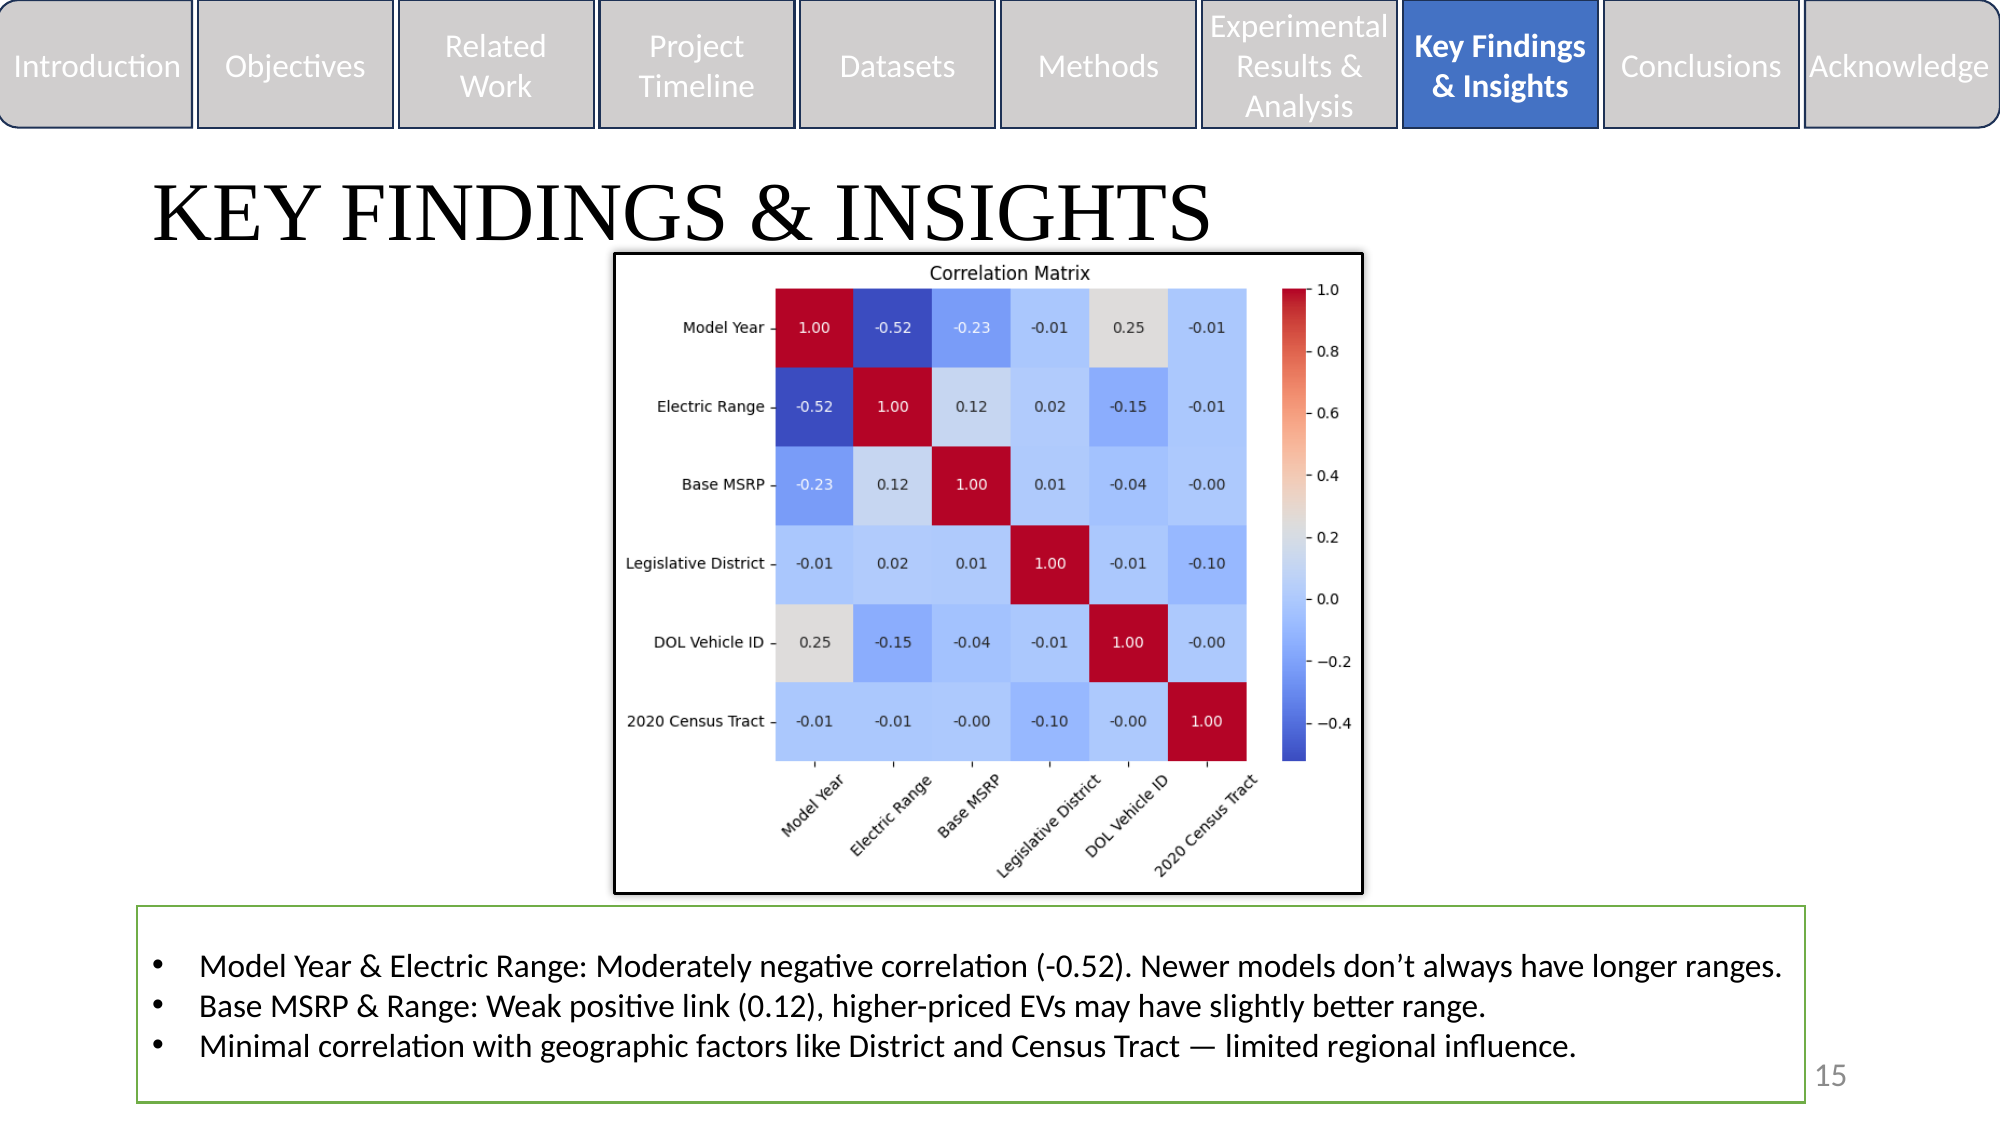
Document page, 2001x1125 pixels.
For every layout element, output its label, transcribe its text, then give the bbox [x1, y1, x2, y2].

text_box Datasets [799, 0, 996, 129]
text_box Methods [1000, 0, 1197, 129]
picture [615, 254, 1362, 892]
text_box Objectives [197, 0, 394, 129]
text_box Acknowledge [1803, 0, 2000, 129]
text_box Conclusions [1603, 0, 1800, 129]
text_box Experimental Results & Analysis [1201, 0, 1398, 129]
title KEY FINDINGS & INSIGHTS [137, 149, 1863, 278]
text_box Introduction [0, 0, 194, 129]
text_box Model Year & Electric Range: Moderately negative correlation (-0.52). Newer models don’t always have longer ranges. Base MSRP & Range: Weak positive link (0.12), higher-priced EVs may have slightly better range. Minimal correlation with geographic factors like District and Census Tract — limited regional influence. [136, 905, 1806, 1104]
text_box Key Findings & Insights [1402, 0, 1599, 129]
text_box Related Work [398, 0, 595, 129]
slide_number 15 [1806, 1042, 1863, 1103]
text_box Project Timeline [598, 0, 796, 129]
